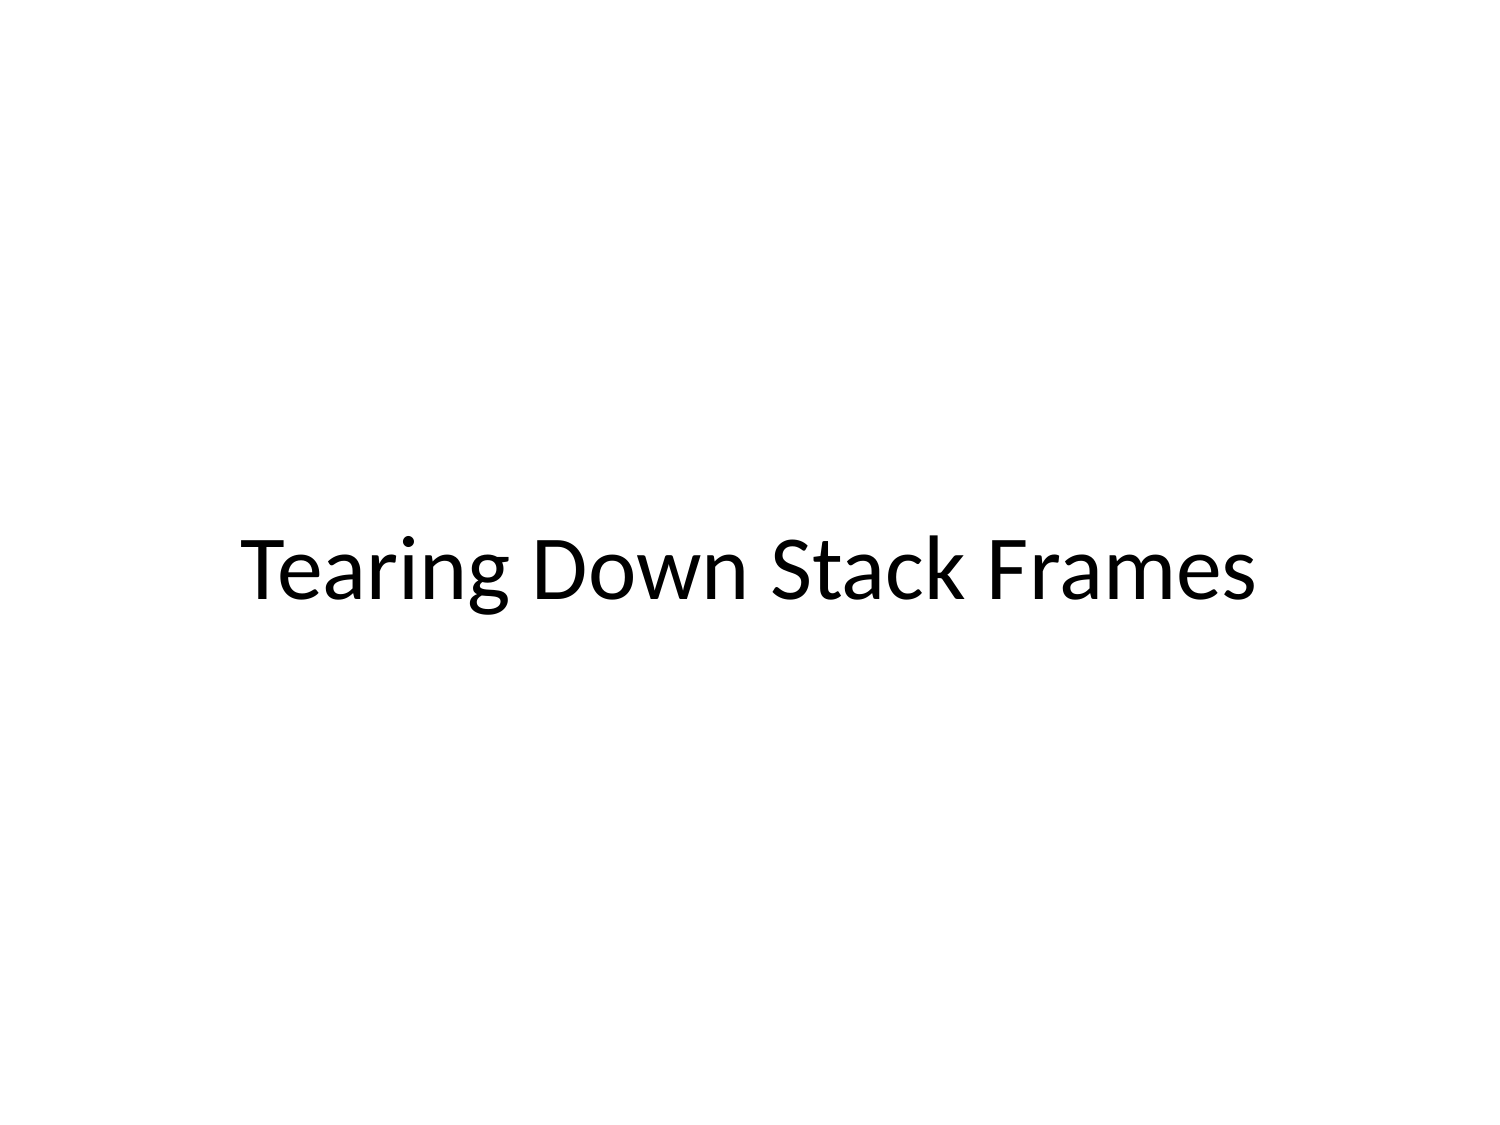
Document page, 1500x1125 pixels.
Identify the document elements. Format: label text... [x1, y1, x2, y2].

title Tearing Down Stack Frames [75, 468, 1425, 657]
